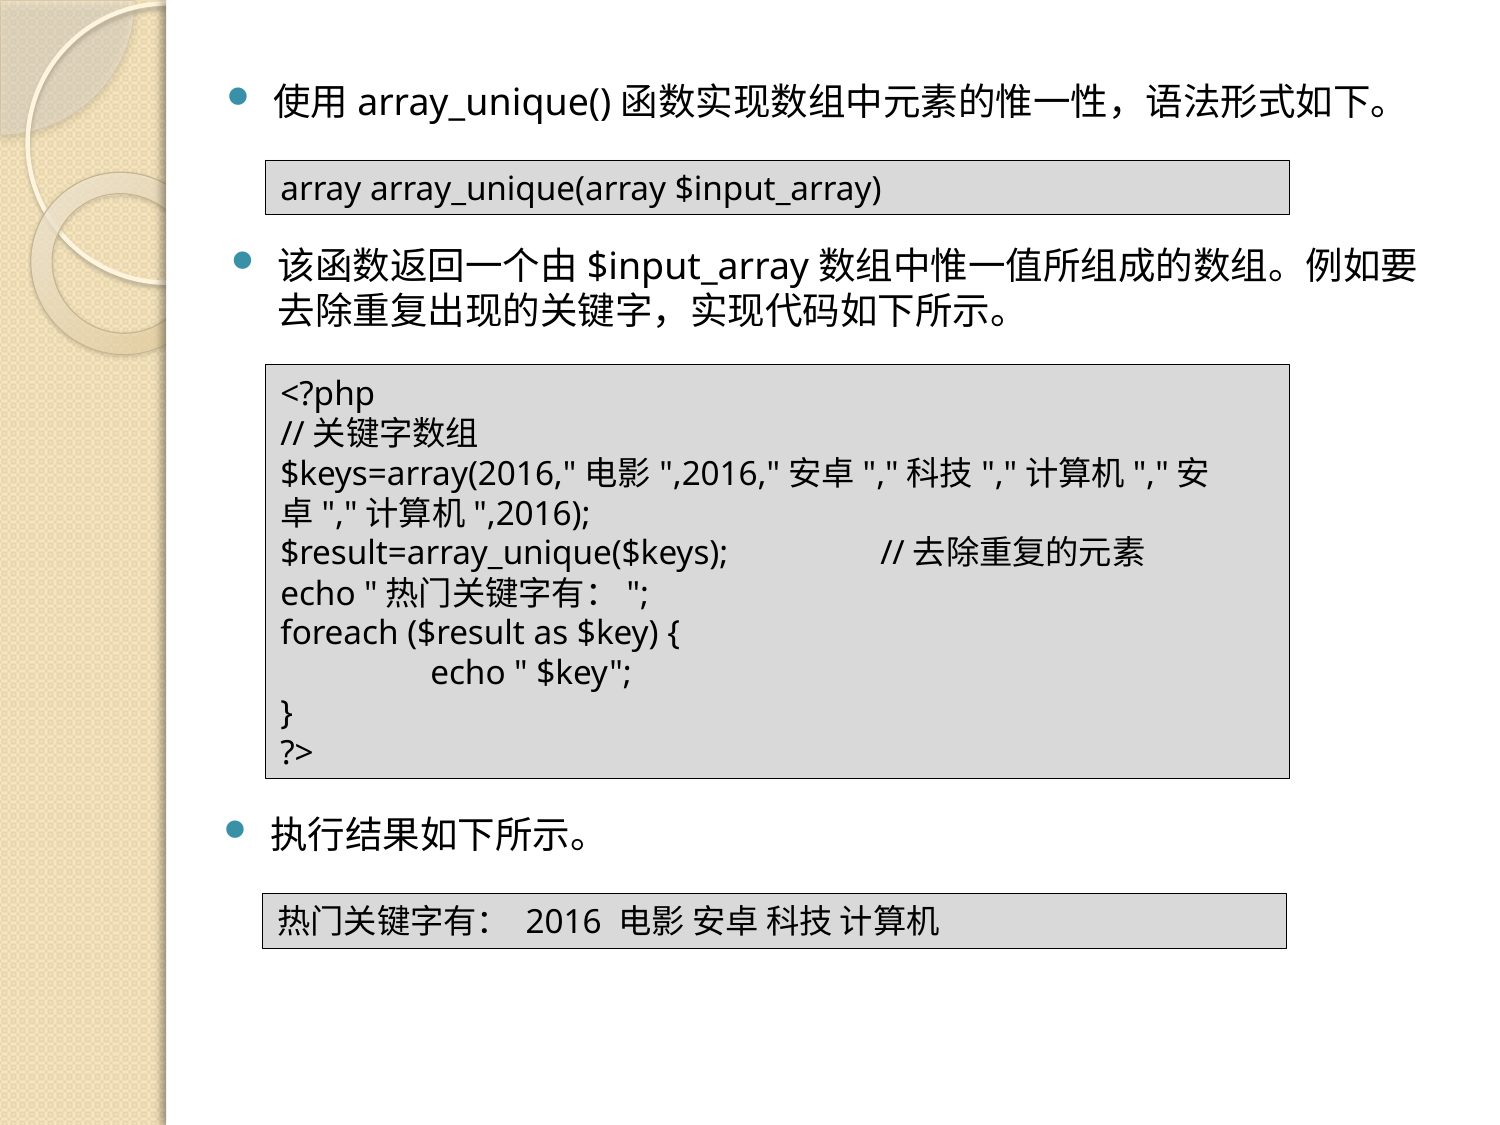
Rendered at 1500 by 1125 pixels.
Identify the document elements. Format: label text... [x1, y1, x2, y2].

text_box array array_unique(array $input_array) [265, 195, 1290, 215]
text_box 执行结果如下所示。 [195, 803, 1426, 866]
text_box 该函数返回一个由$input_array数组中惟一值所组成的数组。例如要去除重复出现的关键字，实现代码如下所示。 [203, 234, 1433, 347]
text_box 使用array_unique()函数实现数组中元素的惟一性，语法形式如下。 [198, 70, 1429, 195]
text_box 热门关键字有： 2016 电影 安卓 科技 计算机 [262, 893, 1287, 948]
text_box <?php //关键字数组 $keys=array(2016,"电影",2016,"安卓","科技","计算机","安卓","计算机",2016); $result=array_unique($keys); //去除重复的元素 echo "热门关键字有："; foreach ($result as $key) { echo " $key"; } ?> [265, 364, 1290, 779]
